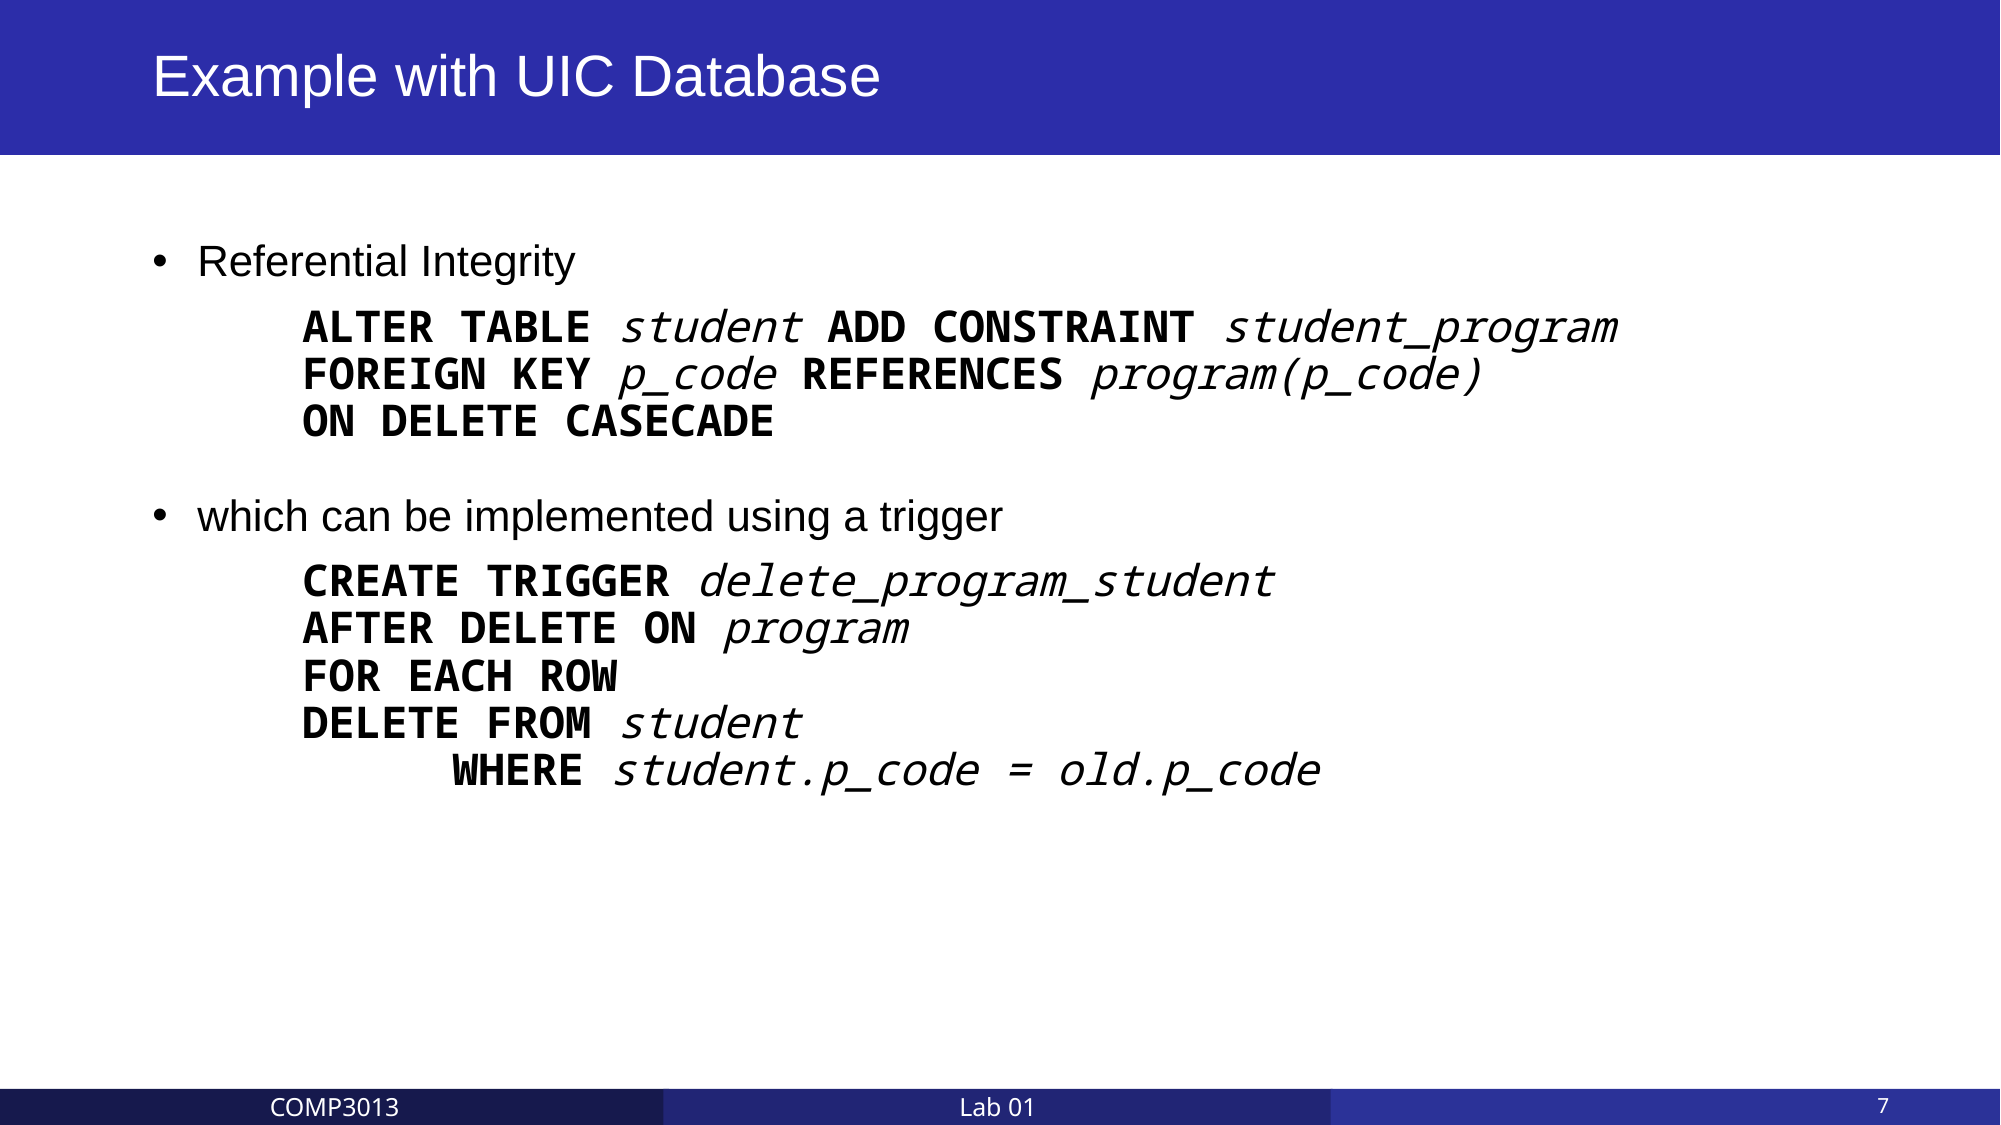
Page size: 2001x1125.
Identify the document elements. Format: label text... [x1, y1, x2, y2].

title Example with UIC Database [137, 7, 1863, 147]
list Referential Integrity ALTER TABLE student ADD CONSTRAINT student_program FOREIGN KEY p_code REFERENCES program(p_code) ON DELETE CASECADE which can be implemented using a trigger CREATE TRIGGER delete_program_student AFTER DELETE ON program FOR EACH ROW DELETE FROM student WHERE student.p_code = old.p_code [137, 231, 1863, 961]
